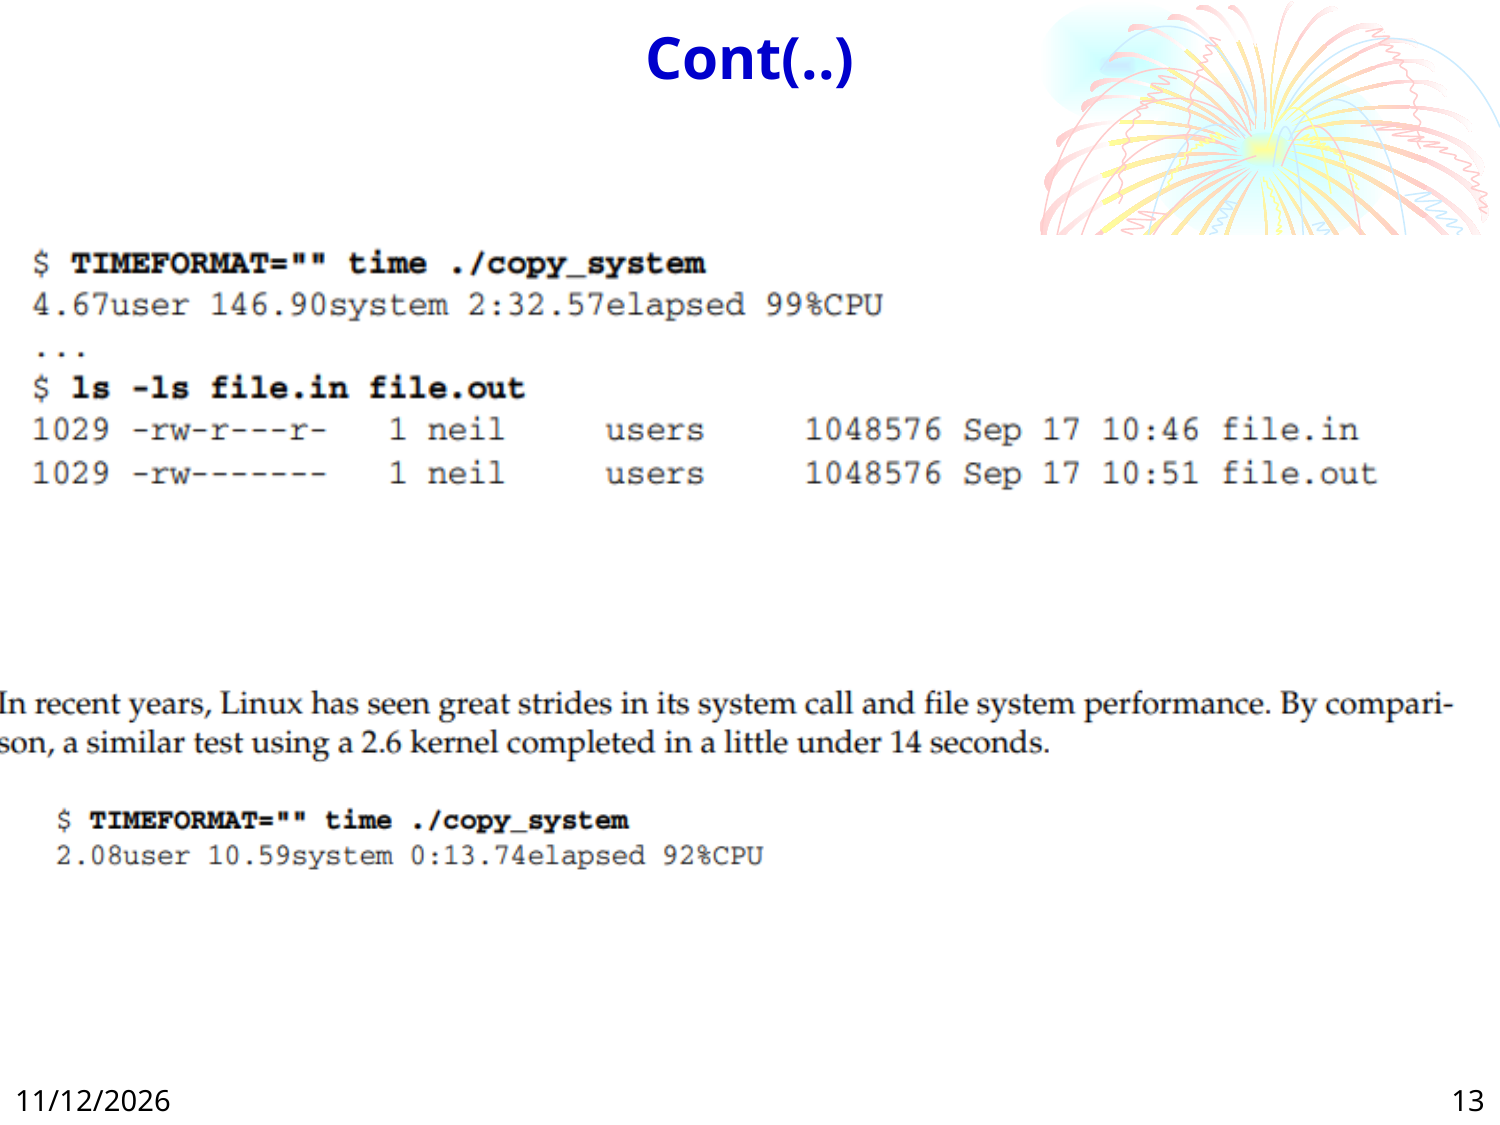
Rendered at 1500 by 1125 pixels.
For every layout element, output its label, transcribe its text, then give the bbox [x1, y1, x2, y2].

title Cont(..) [0, 0, 1500, 113]
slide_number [0, 1074, 313, 1125]
picture [0, 662, 1500, 890]
slide_number 13 [1187, 1074, 1500, 1125]
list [0, 235, 1500, 536]
